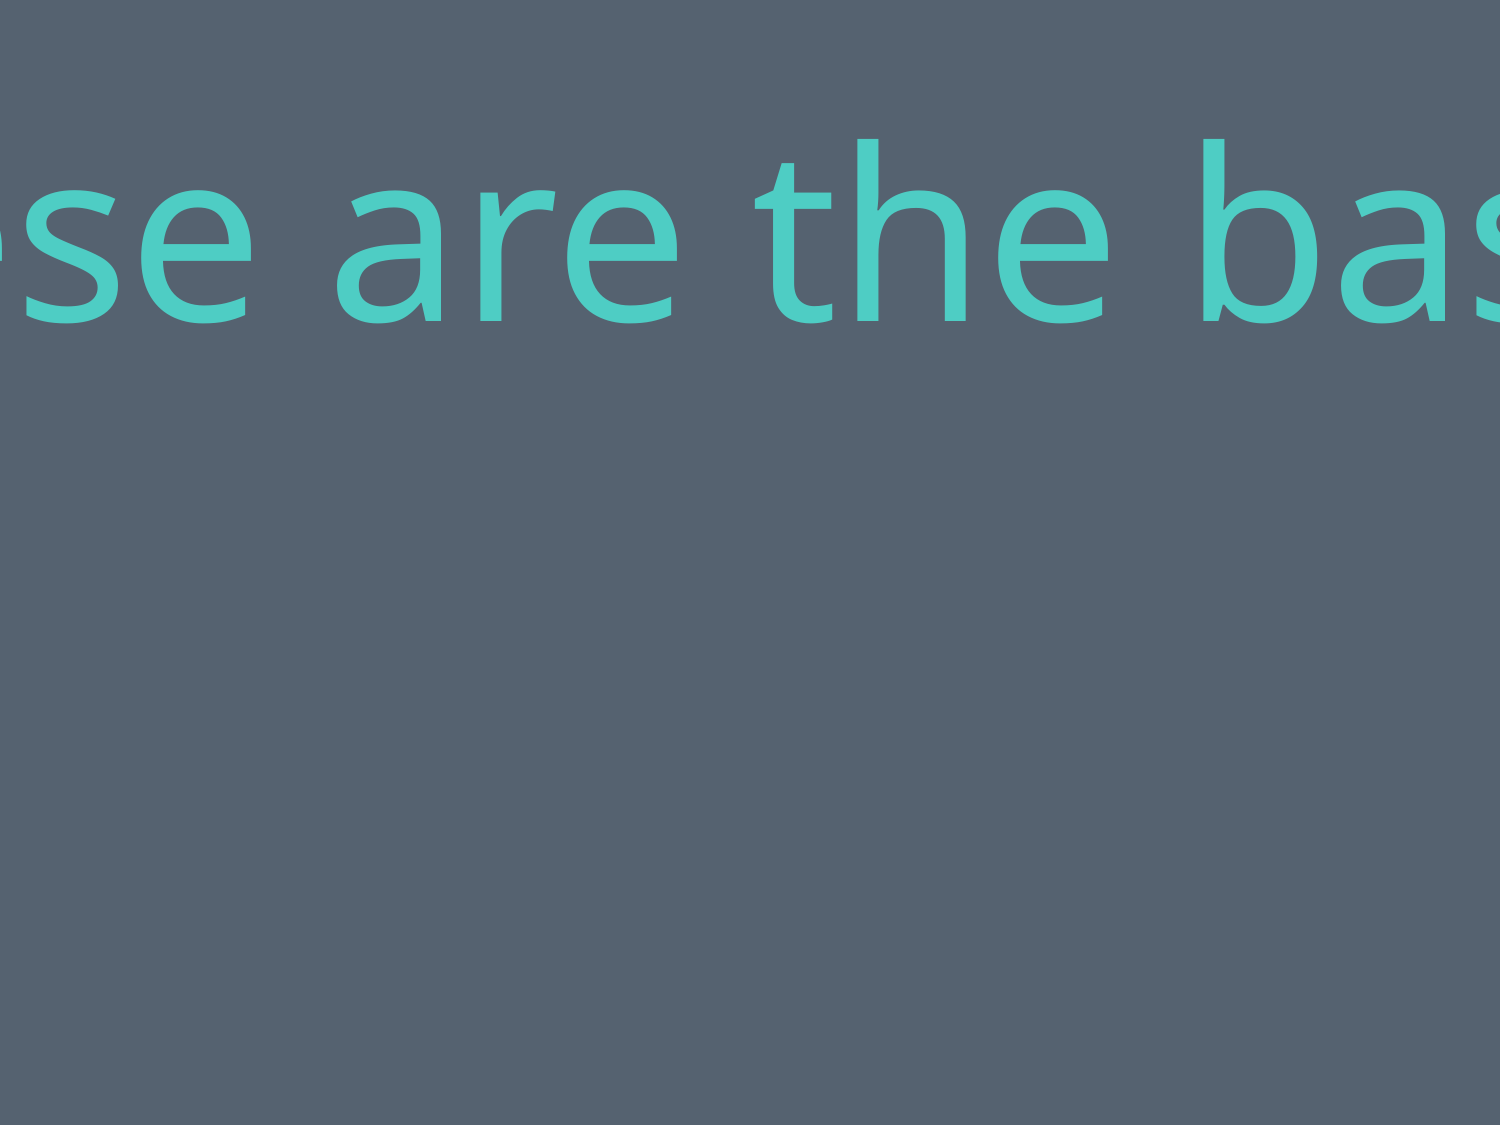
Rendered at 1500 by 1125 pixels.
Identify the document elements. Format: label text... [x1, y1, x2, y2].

text_box these are the basics [0, 74, 1500, 378]
